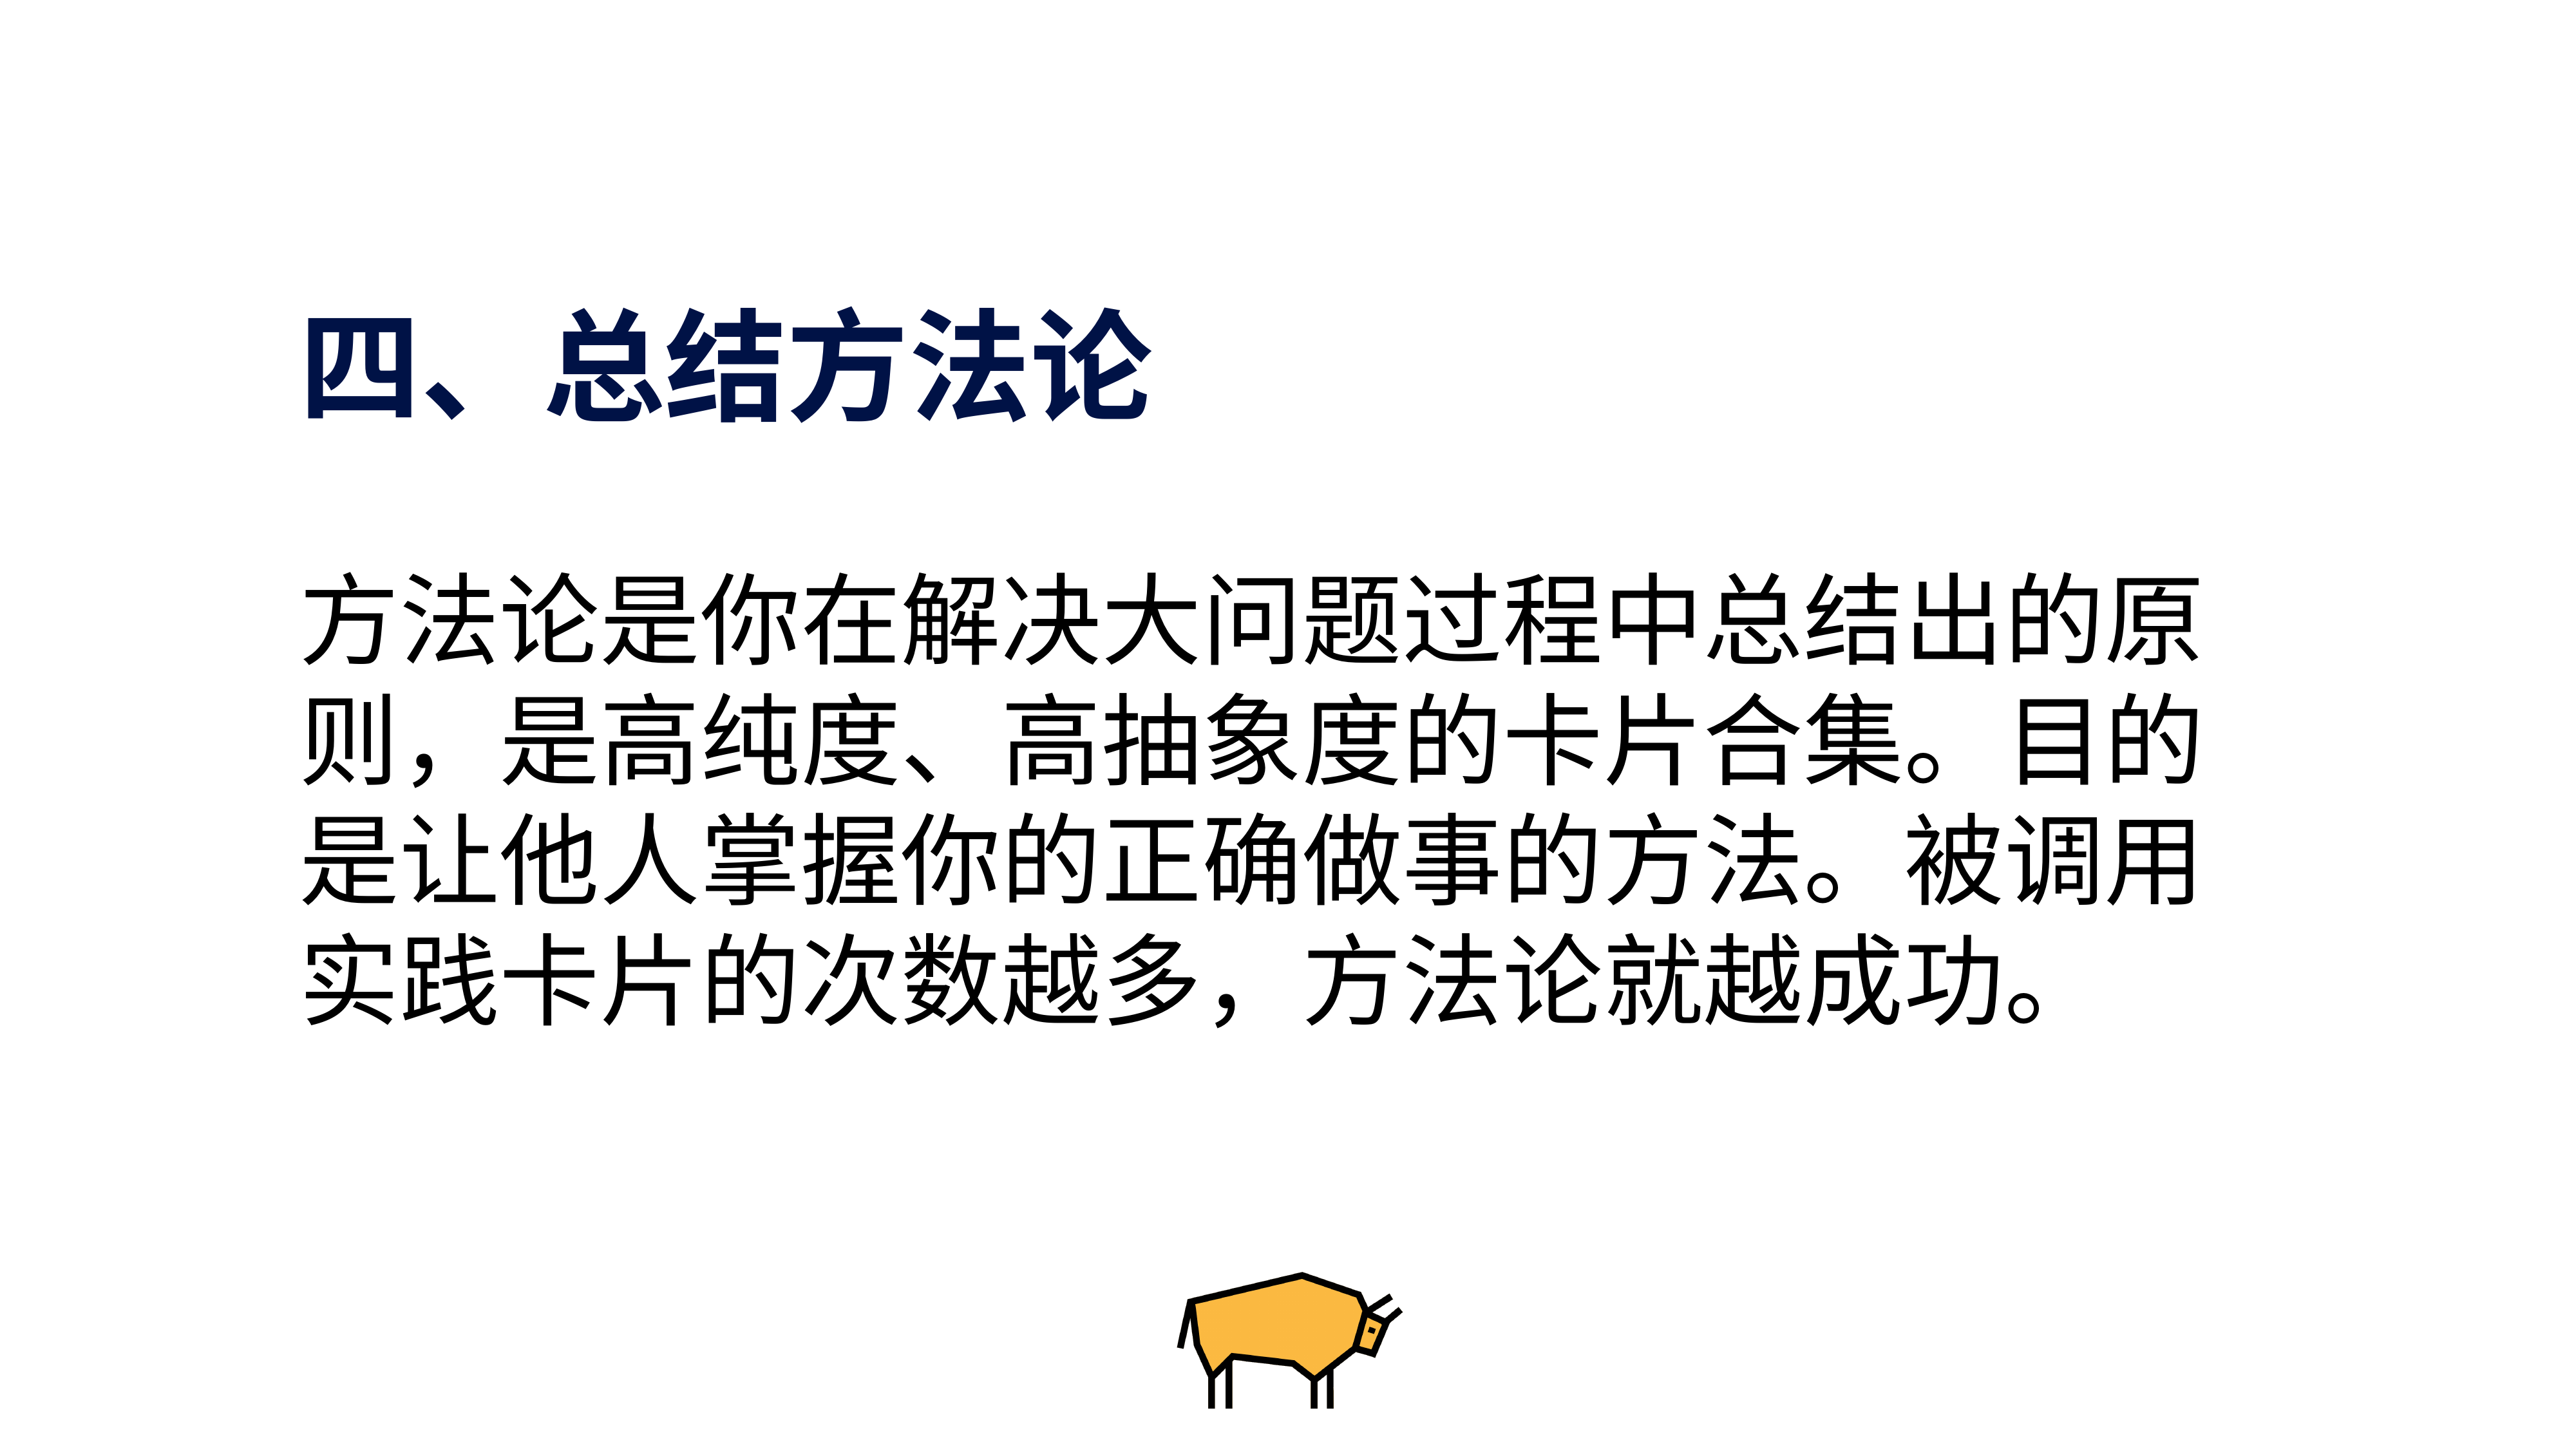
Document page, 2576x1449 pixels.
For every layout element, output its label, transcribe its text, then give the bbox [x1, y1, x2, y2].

title 四、总结方法论 方法论是你在解决大问题过程中总结出的原则，是高纯度、高抽象度的卡片合集。目的是让他人掌握你的正确做事的方法。被调用实践卡片的次数越多，方法论就越成功。 [291, 281, 2281, 1047]
picture [1174, 1268, 1408, 1412]
